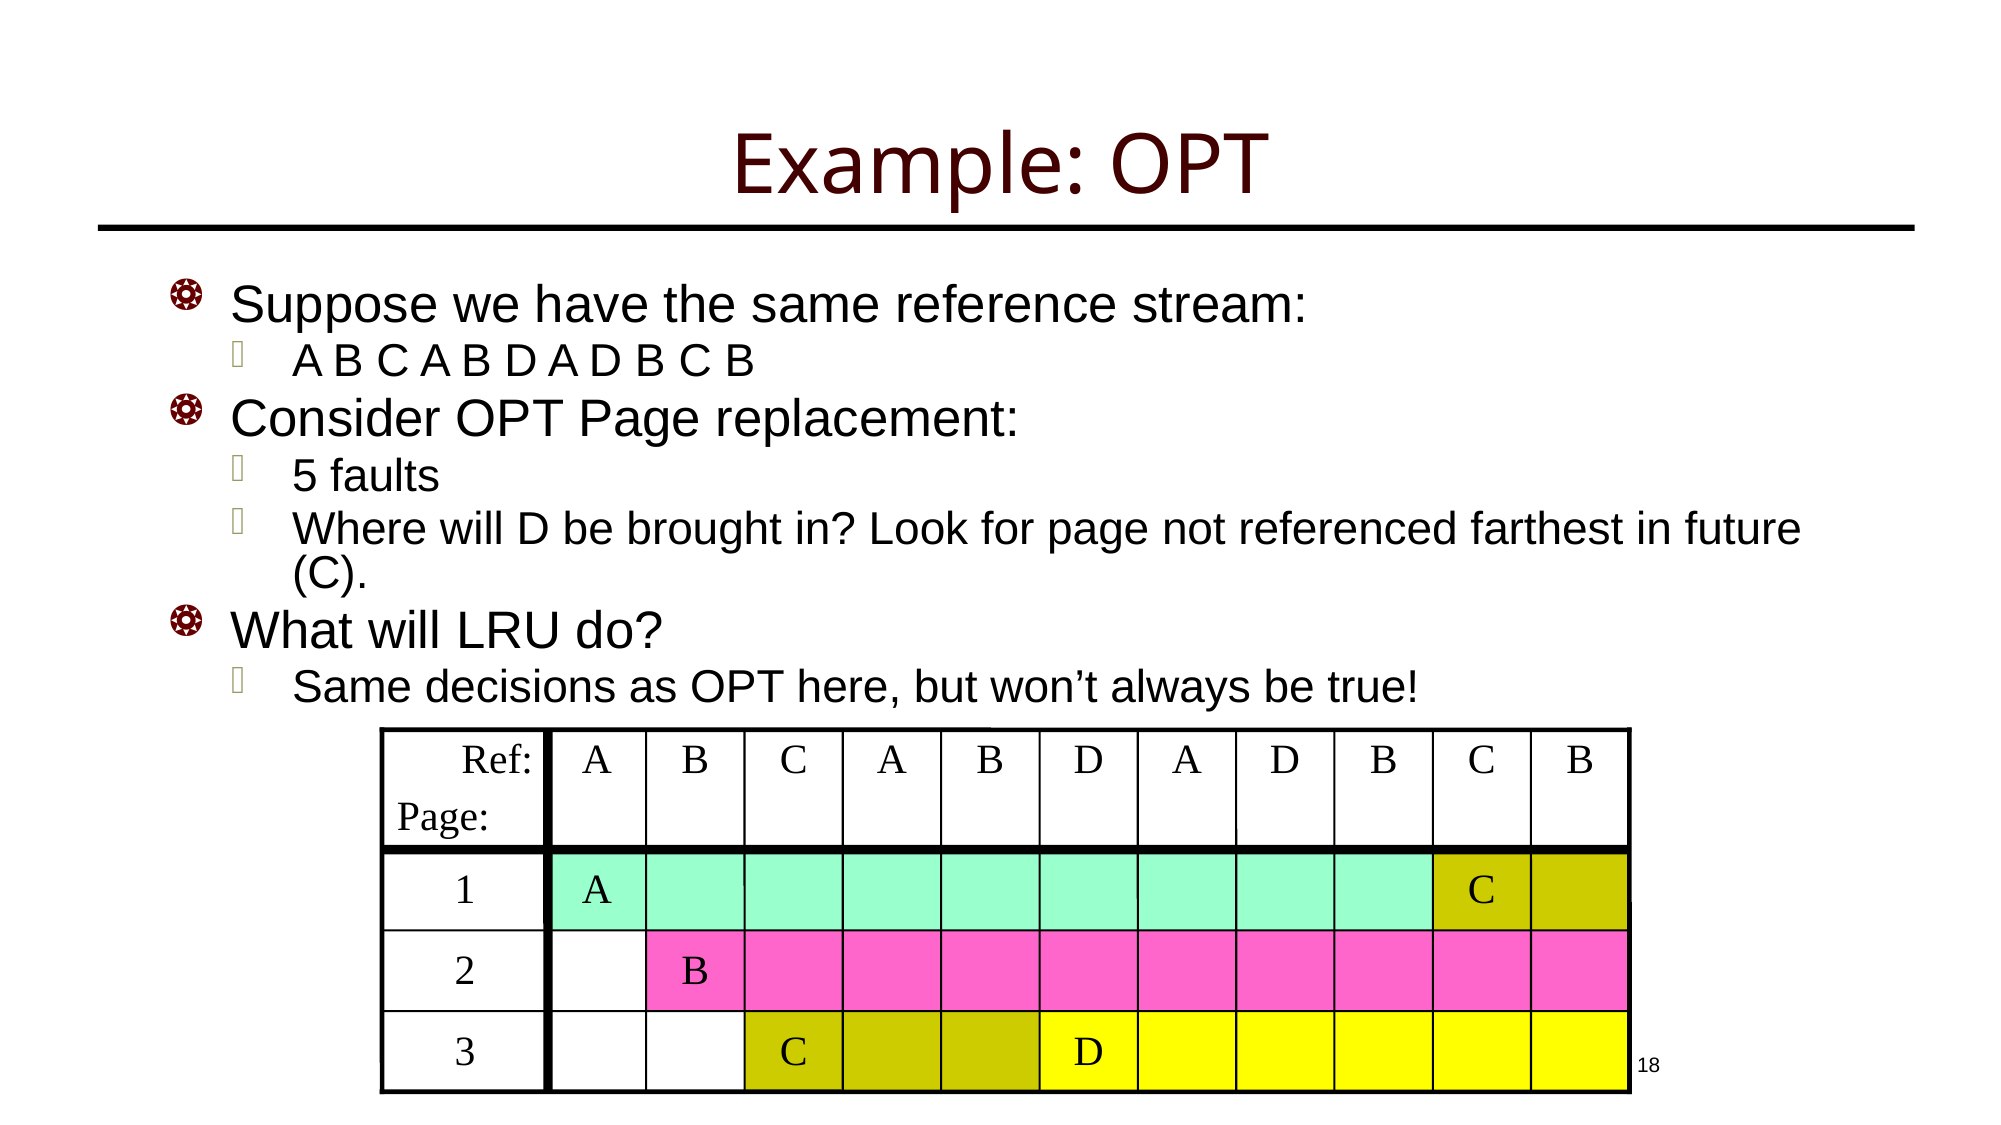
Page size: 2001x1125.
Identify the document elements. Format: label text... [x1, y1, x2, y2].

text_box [381, 729, 1630, 1093]
title Example: OPT [99, 66, 1902, 218]
slide_number 18 [1362, 1043, 1676, 1120]
list Suppose we have the same reference stream: A B C A B D A D B C B Consider OPT Page replacement: 5 faults Where will D be brought in? Look for page not referenced farthest in future (C). What will LRU do? Same decisions as OPT here, but won’t always be true! [149, 273, 1863, 720]
